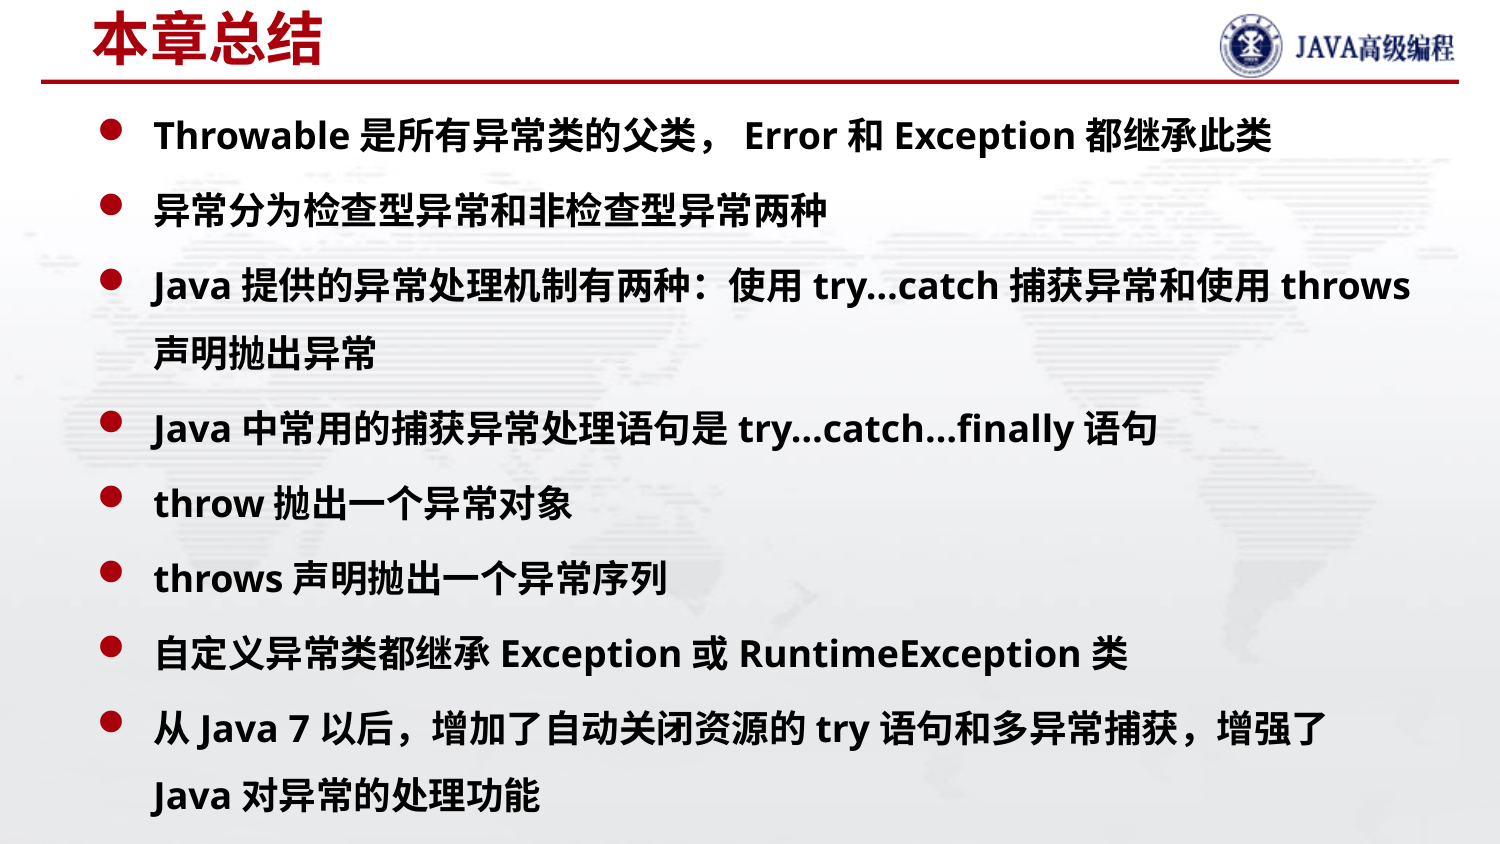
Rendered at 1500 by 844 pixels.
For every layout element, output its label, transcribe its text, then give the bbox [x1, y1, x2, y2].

picture [0, 0, 1500, 844]
title 本章总结 [76, 2, 873, 71]
list Throwable是所有异常类的父类，Error和Exception都继承此类 异常分为检查型异常和非检查型异常两种 Java提供的异常处理机制有两种：使用try…catch捕获异常和使用throws声明抛出异常 Java中常用的捕获异常处理语句是try…catch…finally语句 throw抛出一个异常对象 throws声明抛出一个异常序列 自定义异常类都继承Exception或RuntimeException类 从Java 7以后，增加了自动关闭资源的try语句和多异常捕获，增强了Java对异常的处理功能 [81, 81, 1430, 821]
